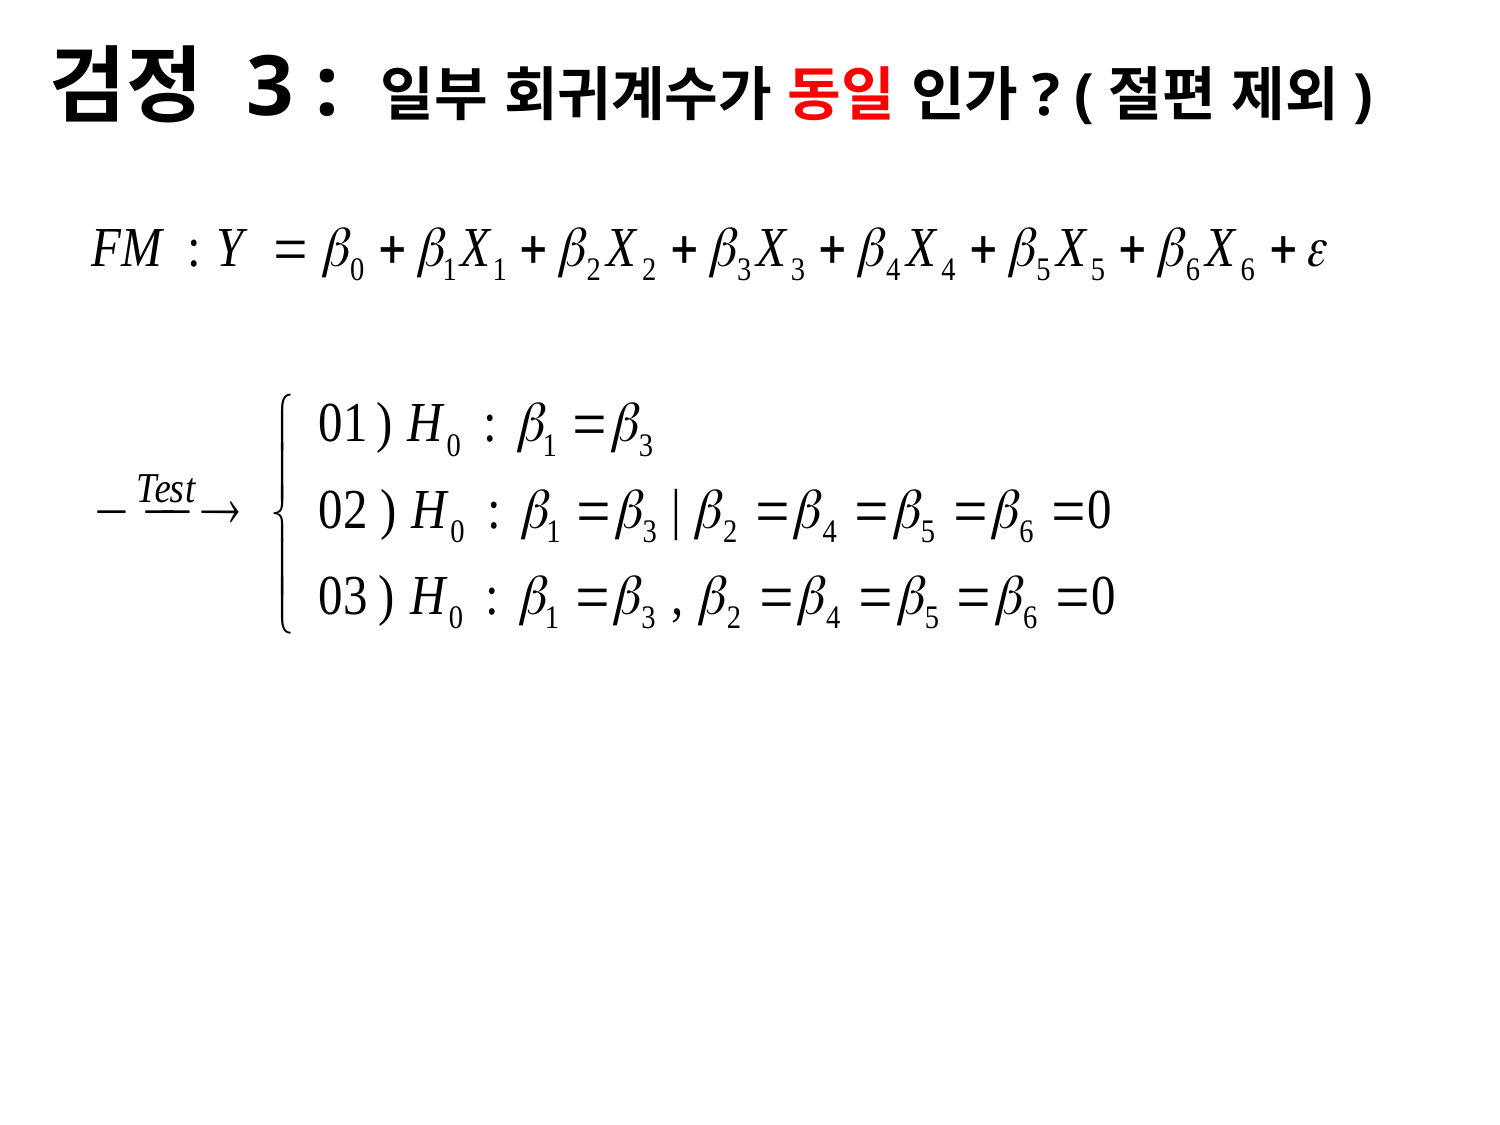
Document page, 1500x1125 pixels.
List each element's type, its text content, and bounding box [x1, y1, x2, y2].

text_box 검정 3 : 일부 회귀계수가 동일 인가? (절편 제외) [35, 24, 1489, 140]
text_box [81, 210, 1367, 645]
